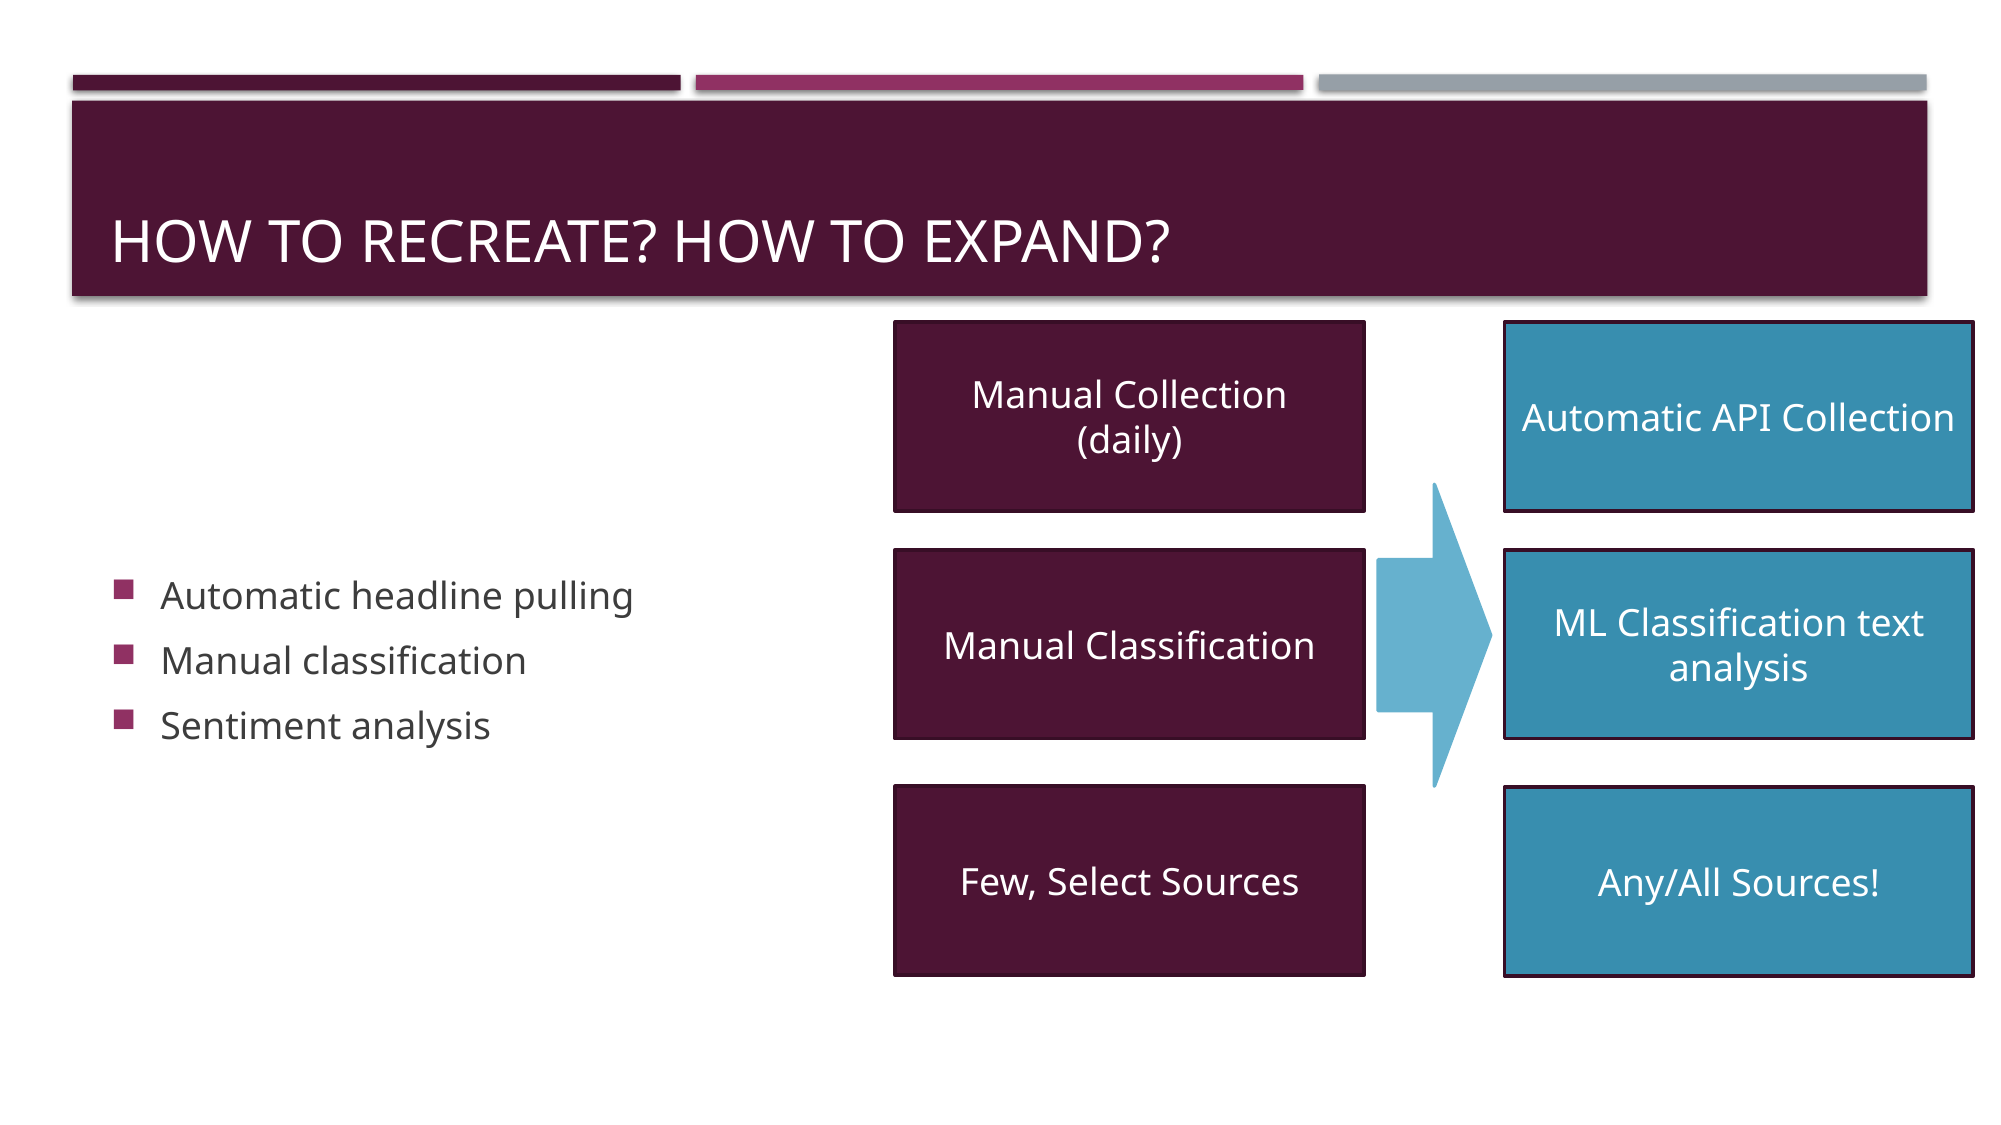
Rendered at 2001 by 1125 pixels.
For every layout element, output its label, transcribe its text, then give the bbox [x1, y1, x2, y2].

text_box Automatic API Collection [1503, 320, 1975, 513]
text_box [1376, 482, 1493, 788]
text_box ML Classification text analysis [1503, 548, 1975, 740]
text_box Few, Select Sources [893, 784, 1366, 977]
text_box Manual Collection (daily) [893, 320, 1366, 513]
title How to recreate? How to expand? [95, 115, 1905, 282]
list Automatic headline pulling Manual classification Sentiment analysis [95, 357, 1905, 962]
text_box Any/All Sources! [1503, 785, 1975, 978]
text_box Manual Classification [893, 548, 1366, 740]
